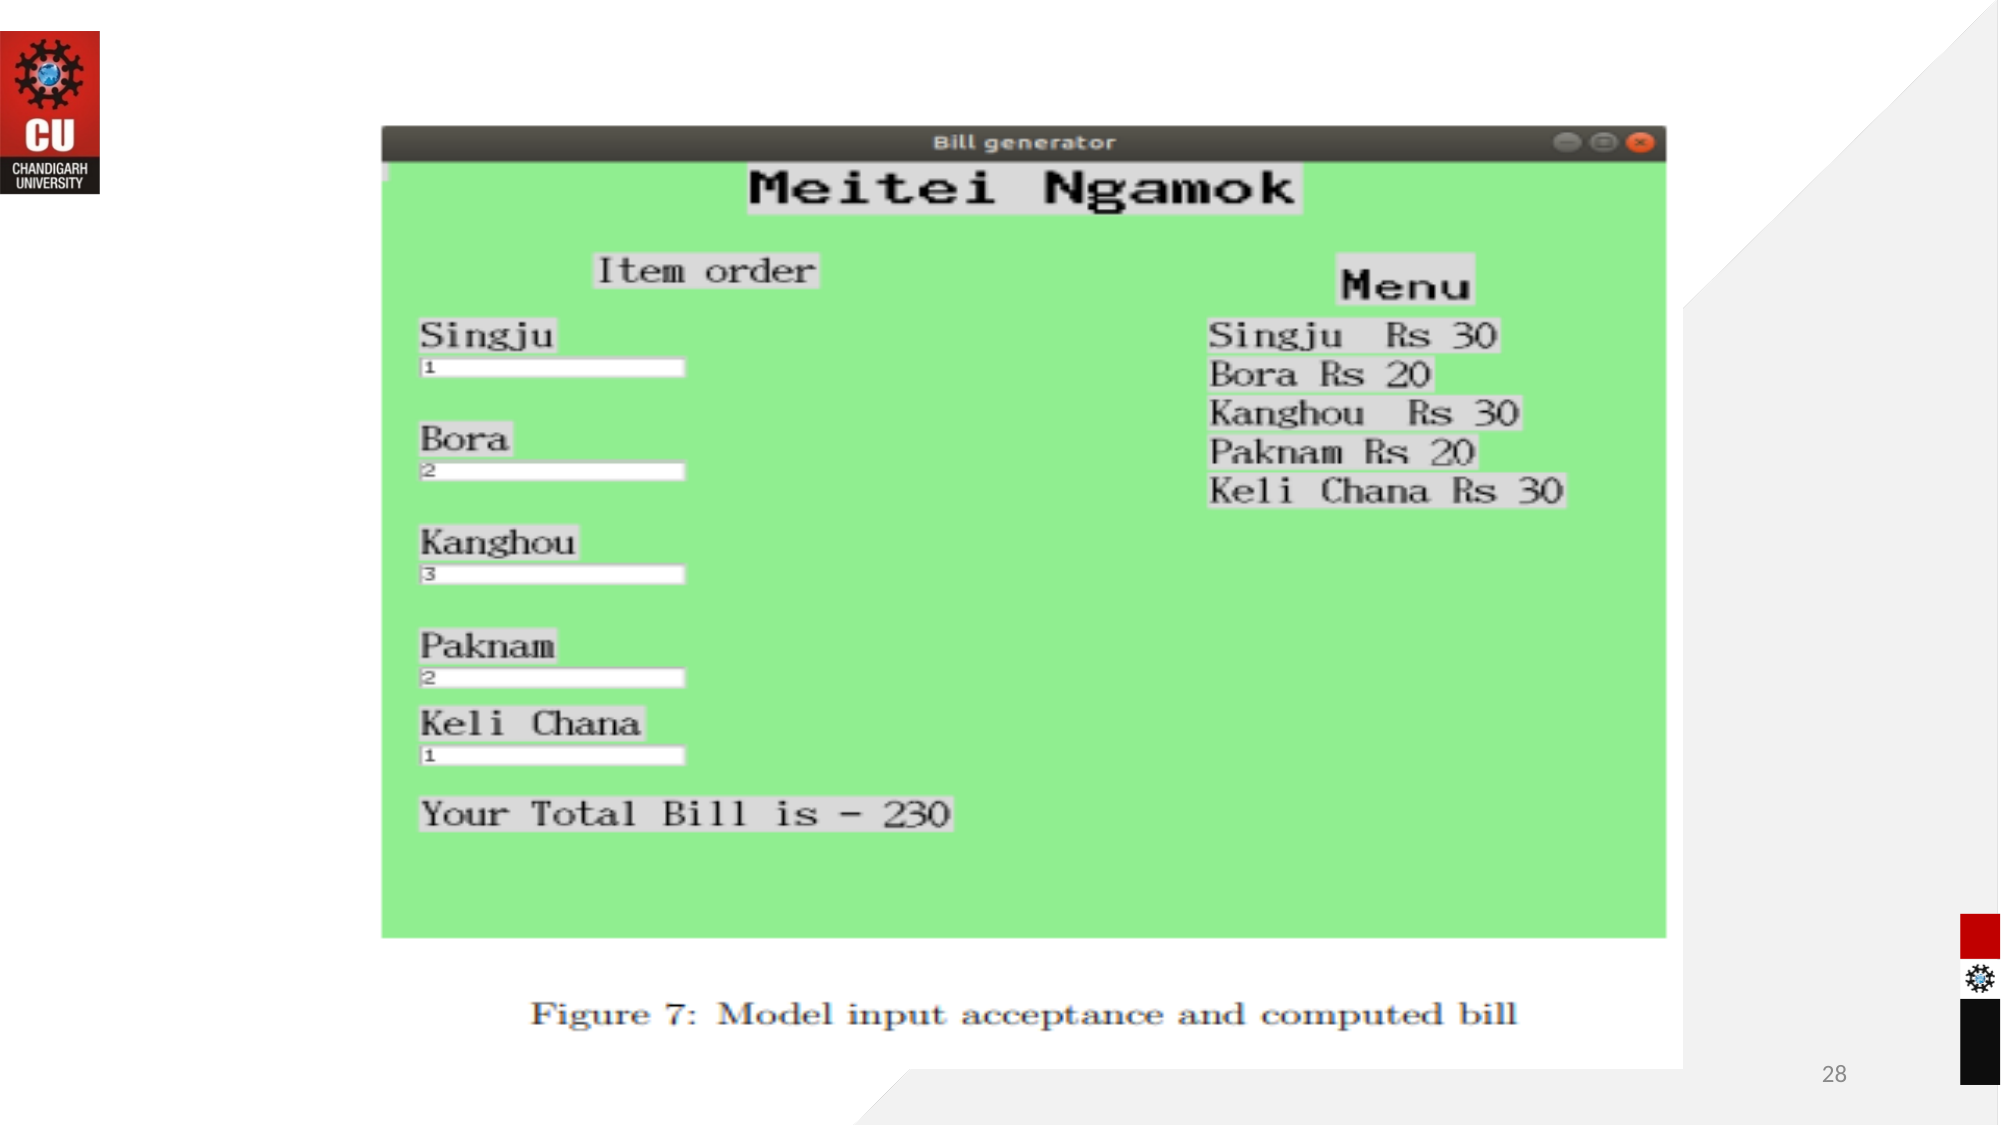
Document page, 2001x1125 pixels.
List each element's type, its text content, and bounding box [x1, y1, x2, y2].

slide_number 28 [1412, 1042, 1863, 1103]
picture [0, 0, 2001, 1125]
